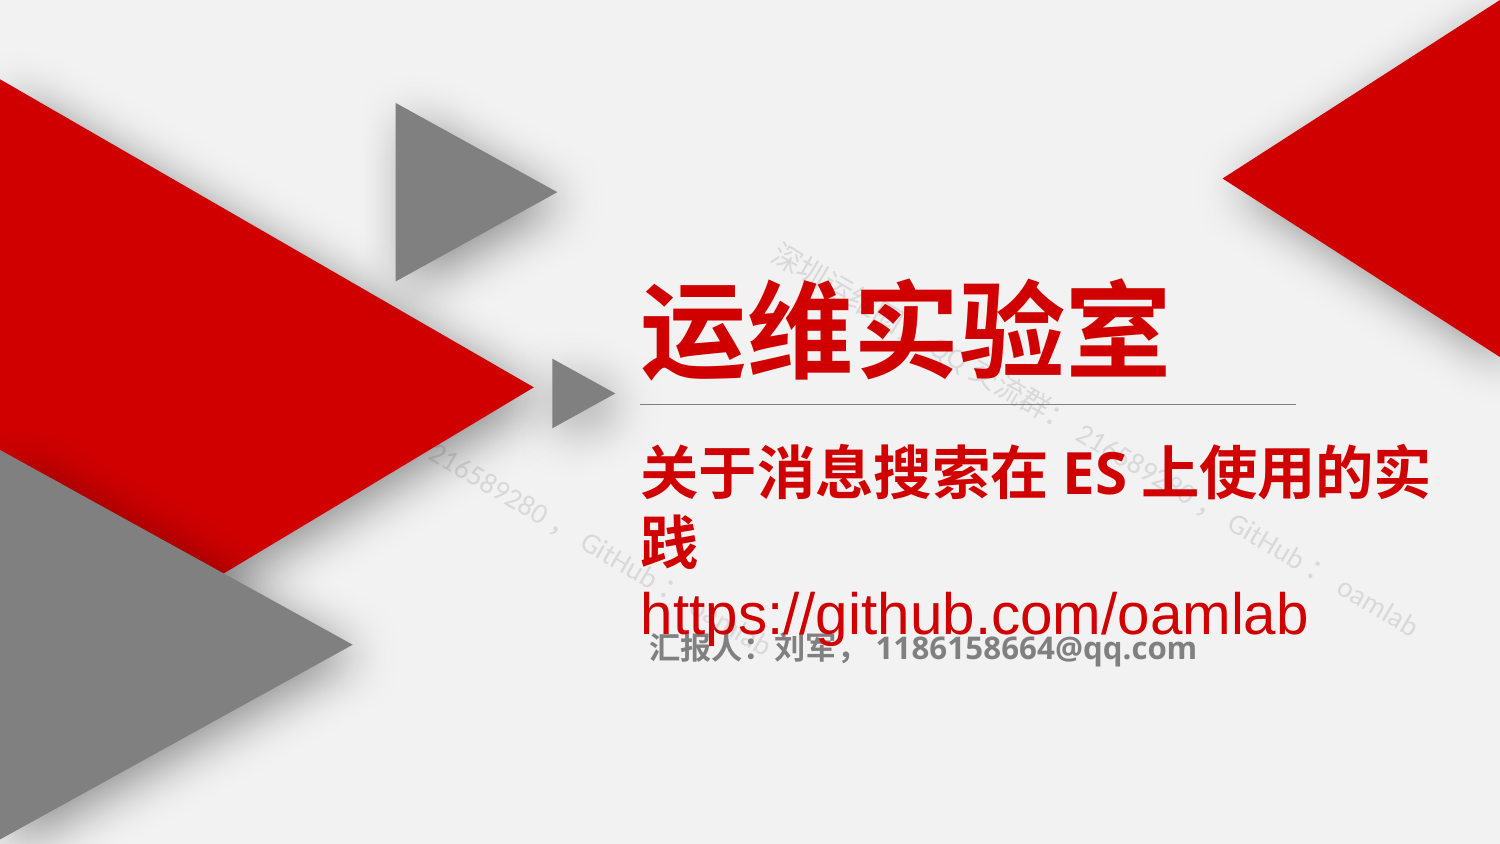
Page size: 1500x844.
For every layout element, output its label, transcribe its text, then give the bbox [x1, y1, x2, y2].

text_box 运维实验室 [629, 258, 1287, 398]
text_box [550, 356, 618, 431]
text_box 汇报人：刘军，1186158664@qq.com [638, 622, 1492, 672]
text_box 关于消息搜索在ES上使用的实践 https://github.com/oamlab [629, 430, 1483, 652]
text_box [393, 101, 560, 284]
text_box [1220, 0, 1500, 359]
text_box [0, 448, 355, 842]
text_box [0, 77, 531, 557]
